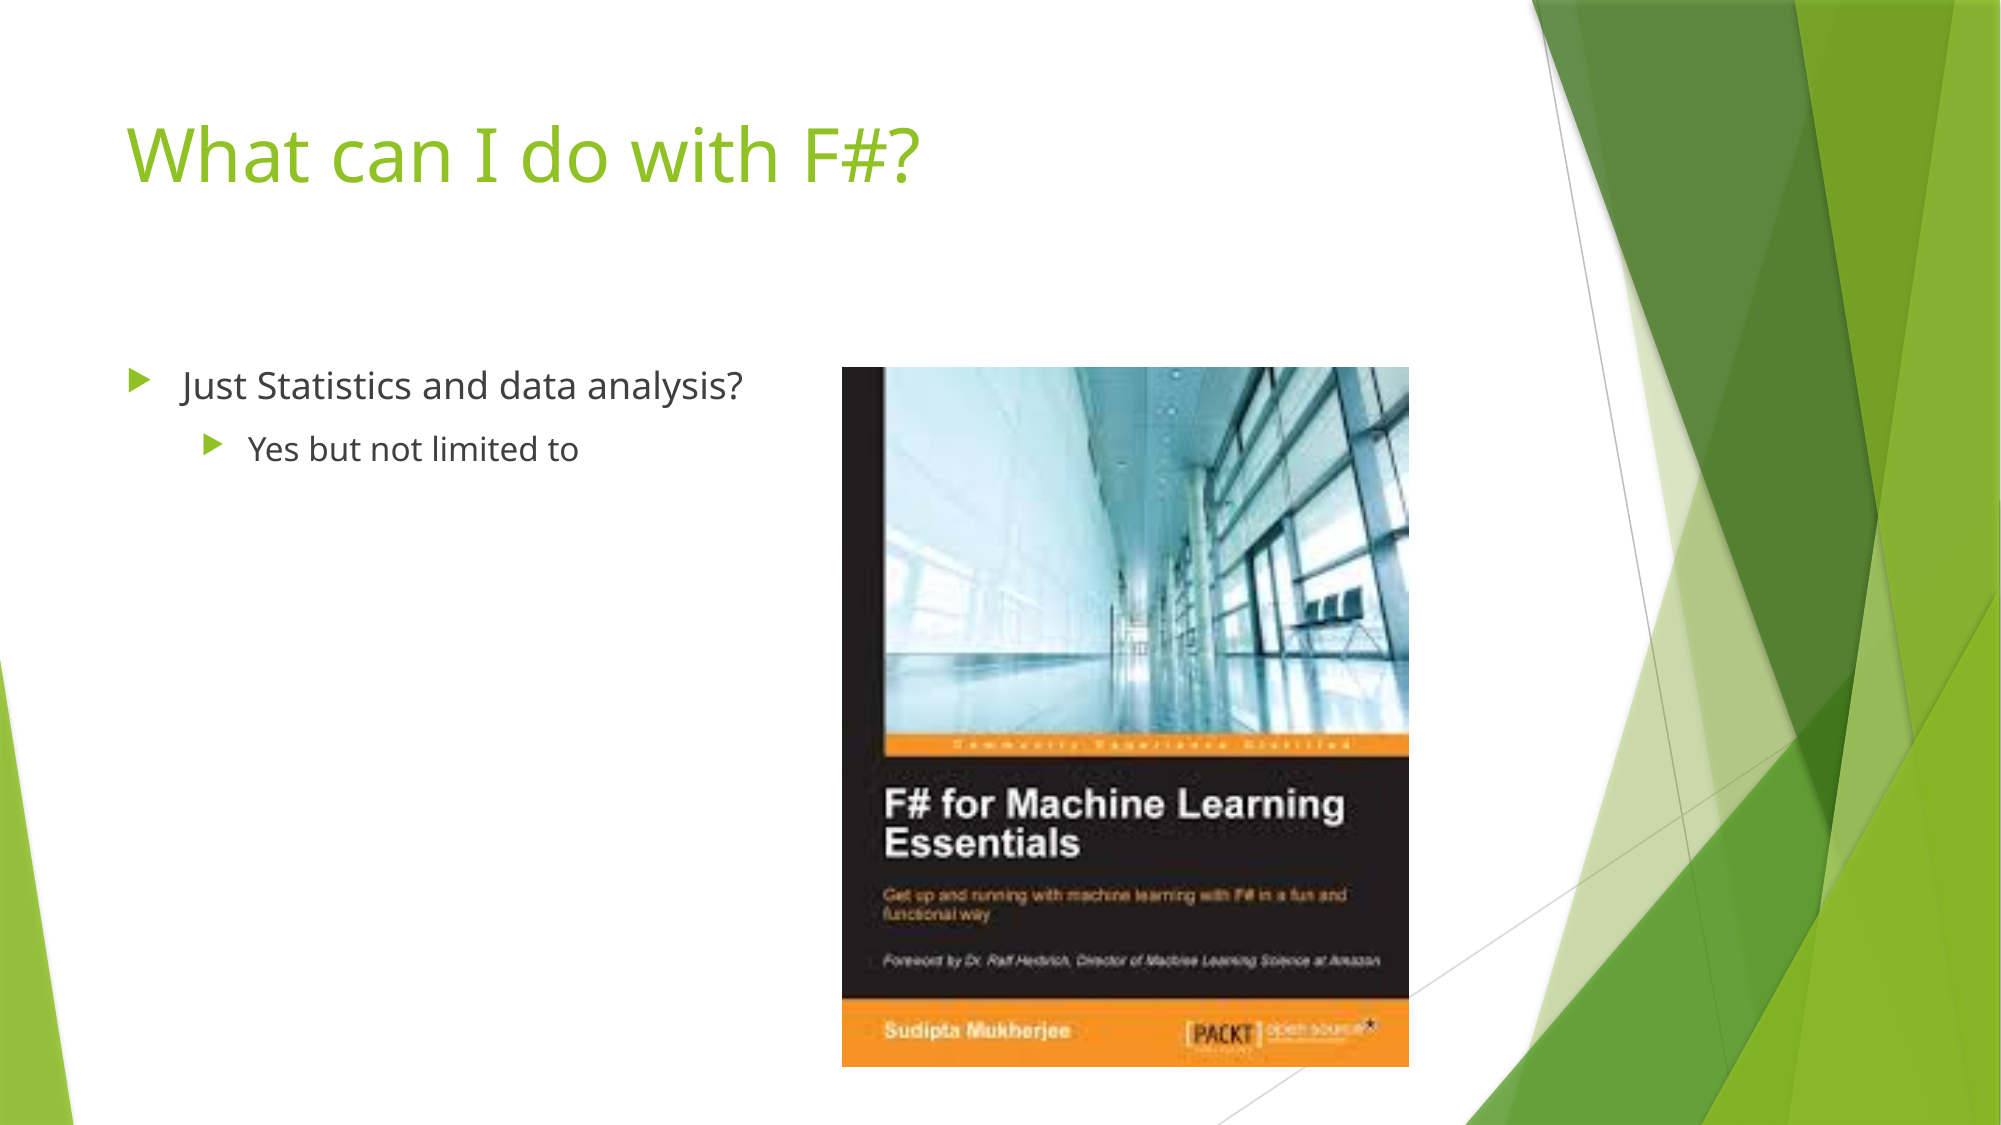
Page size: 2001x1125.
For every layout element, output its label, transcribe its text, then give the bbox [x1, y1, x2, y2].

list Just Statistics and data analysis? Yes but not limited to [111, 354, 1522, 992]
title What can I do with F#? [111, 99, 1522, 317]
picture [841, 367, 1410, 1067]
